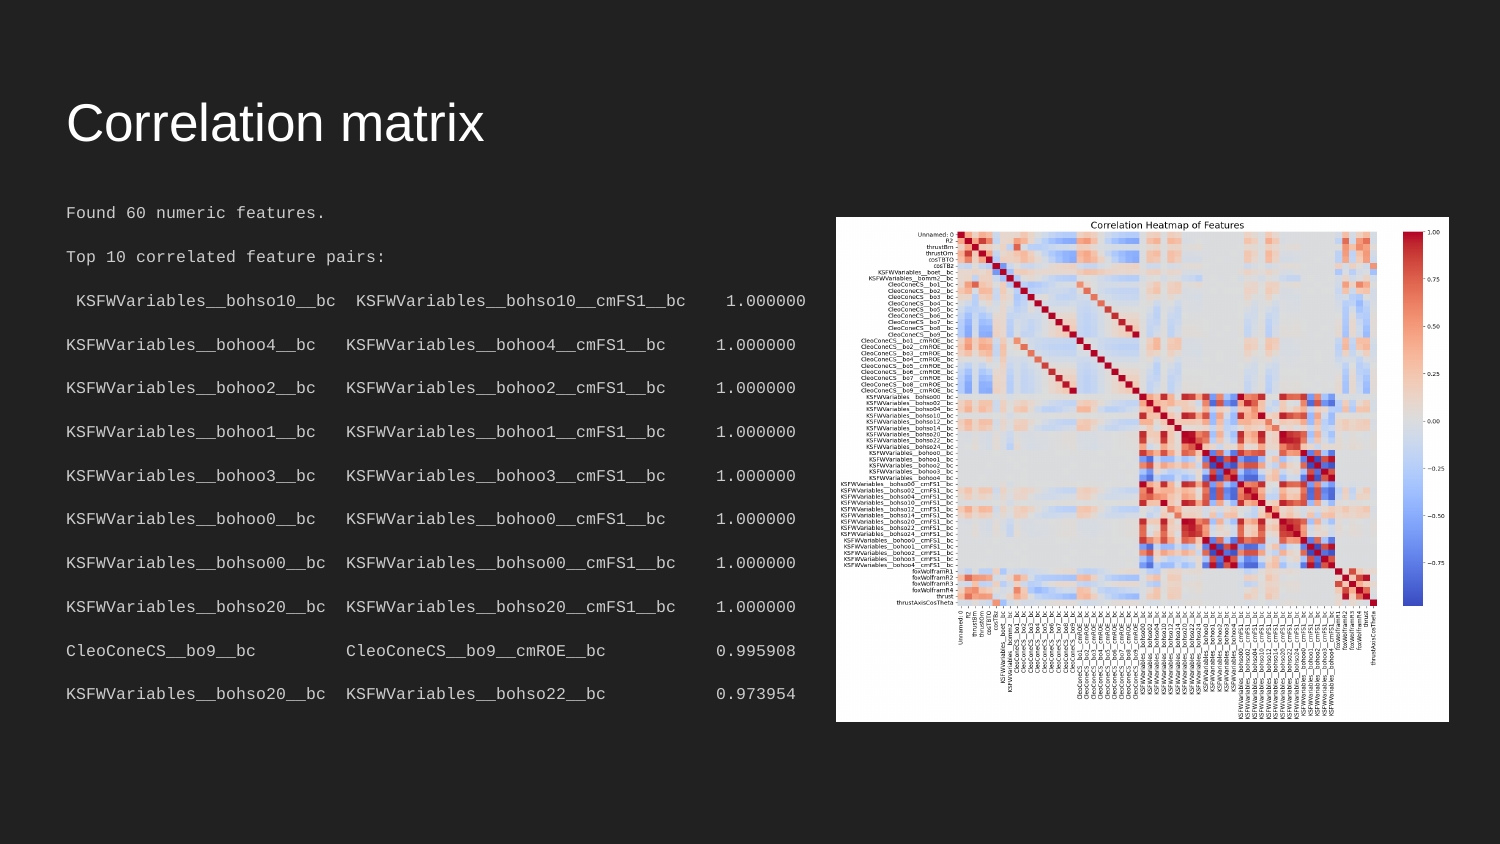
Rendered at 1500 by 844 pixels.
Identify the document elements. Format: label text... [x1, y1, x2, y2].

title Correlation matrix [51, 72, 1449, 167]
list Found 60 numeric features. Top 10 correlated feature pairs: KSFWVariables__bohso10__bc KSFWVariables__bohso10__cmFS1__bc 1.000000 KSFWVariables__bohoo4__bc KSFWVariables__bohoo4__cmFS1__bc 1.000000 KSFWVariables__bohoo2__bc KSFWVariables__bohoo2__cmFS1__bc 1.000000 KSFWVariables__bohoo1__bc KSFWVariables__bohoo1__cmFS1__bc 1.000000 KSFWVariables__bohoo3__bc KSFWVariables__bohoo3__cmFS1__bc 1.000000 KSFWVariables__bohoo0__bc KSFWVariables__bohoo0__cmFS1__bc 1.000000 KSFWVariables__bohso00__bc KSFWVariables__bohso00__cmFS1__bc 1.000000 KSFWVariables__bohso20__bc KSFWVariables__bohso20__cmFS1__bc 1.000000 CleoConeCS__bo9__bc CleoConeCS__bo9__cmROE__bc 0.995908 KSFWVariables__bohso20__bc KSFWVariables__bohso22__bc 0.973954 [51, 189, 1449, 750]
picture [836, 217, 1450, 722]
